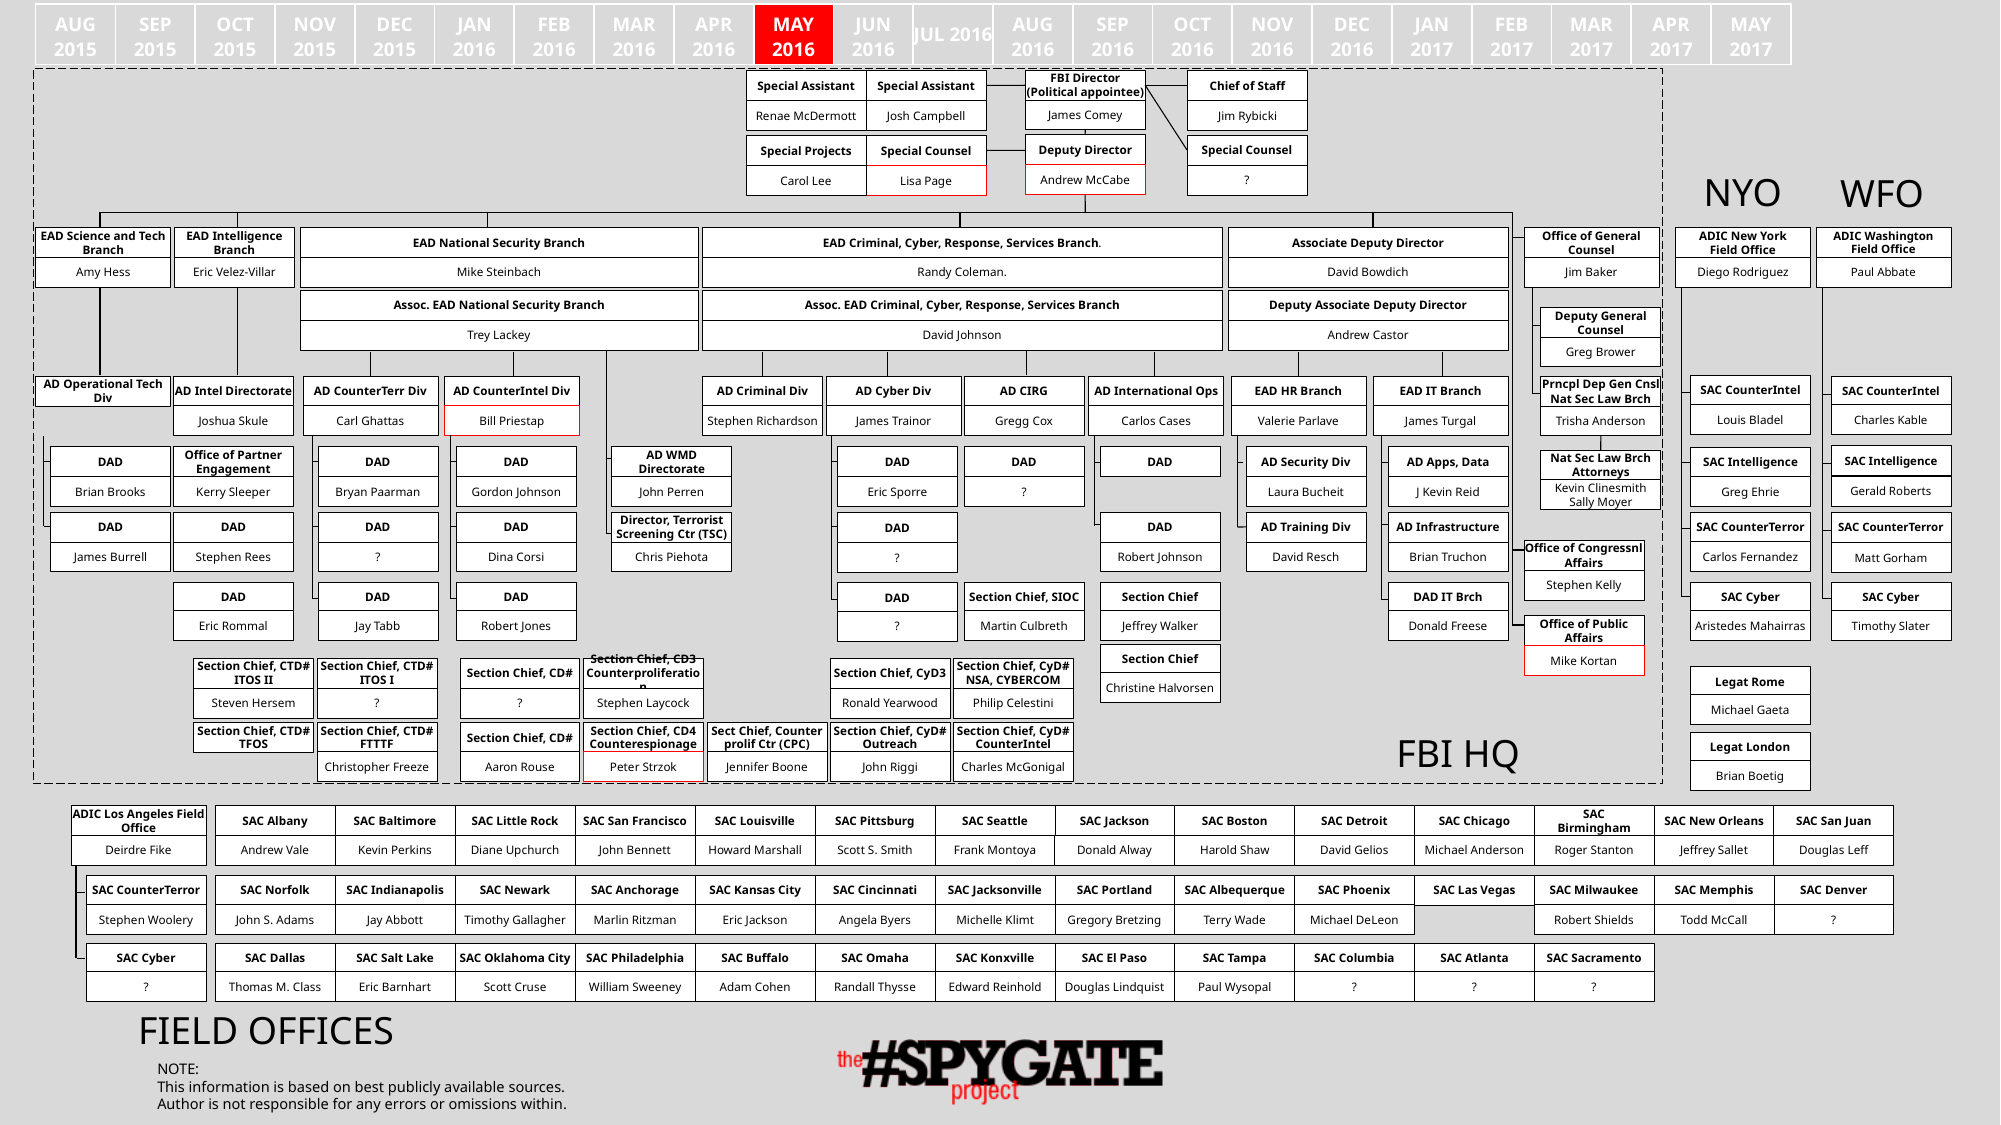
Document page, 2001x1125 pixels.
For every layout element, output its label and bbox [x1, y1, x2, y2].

text_box [32, 67, 1664, 785]
table_header [1552, 5, 1630, 64]
text_box [86, 943, 1654, 1120]
table_header [1153, 5, 1231, 64]
table_header [1074, 5, 1152, 64]
table_header [675, 5, 753, 64]
text_box [1675, 227, 1811, 641]
text_box [1673, 162, 1960, 222]
text_box [1689, 666, 1810, 725]
table_header [1712, 5, 1790, 64]
table_header [1313, 5, 1391, 64]
text_box [1815, 227, 1951, 641]
table_header [1393, 5, 1471, 64]
table_header [834, 5, 912, 64]
table_header [1233, 5, 1311, 64]
table_header [515, 5, 593, 64]
table_header [914, 5, 992, 64]
text_box [1689, 731, 1810, 791]
table_header [196, 5, 274, 64]
table_header [116, 5, 194, 64]
table_header [595, 5, 673, 64]
text_box [71, 805, 206, 959]
table_header [994, 5, 1072, 64]
table_header [1632, 5, 1710, 64]
text_box [215, 805, 1894, 865]
table_header [356, 5, 434, 64]
table_header [1473, 5, 1551, 64]
picture [836, 1039, 1164, 1106]
table_header [36, 5, 115, 64]
table_header [435, 5, 513, 64]
table_header [755, 5, 833, 64]
table_header [276, 5, 354, 64]
text_box [215, 875, 1894, 935]
